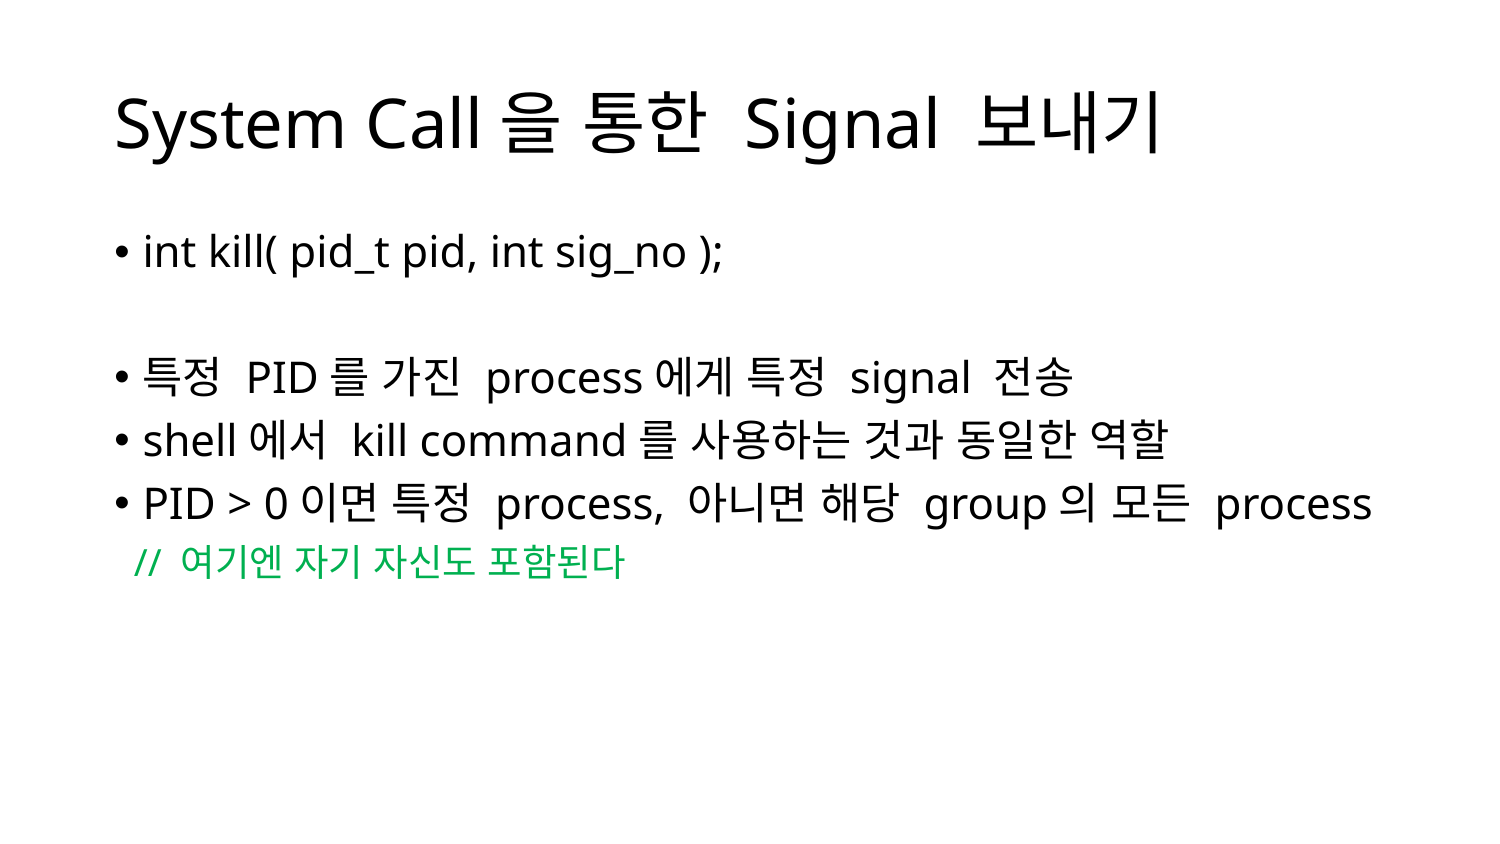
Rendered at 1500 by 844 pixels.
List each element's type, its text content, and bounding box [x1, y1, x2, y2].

text_box System Call을 통한 Signal 보내기 [103, 44, 1397, 208]
text_box int kill( pid_t pid, int sig_no ); 특정 PID를 가진 process에게 특정 signal 전송 shell에서 kill command를 사용하는 것과 동일한 역할 PID > 0이면 특정 process, 아니면 해당 group의 모든 process // 여기엔 자기 자신도 포함된다 [103, 224, 1397, 760]
